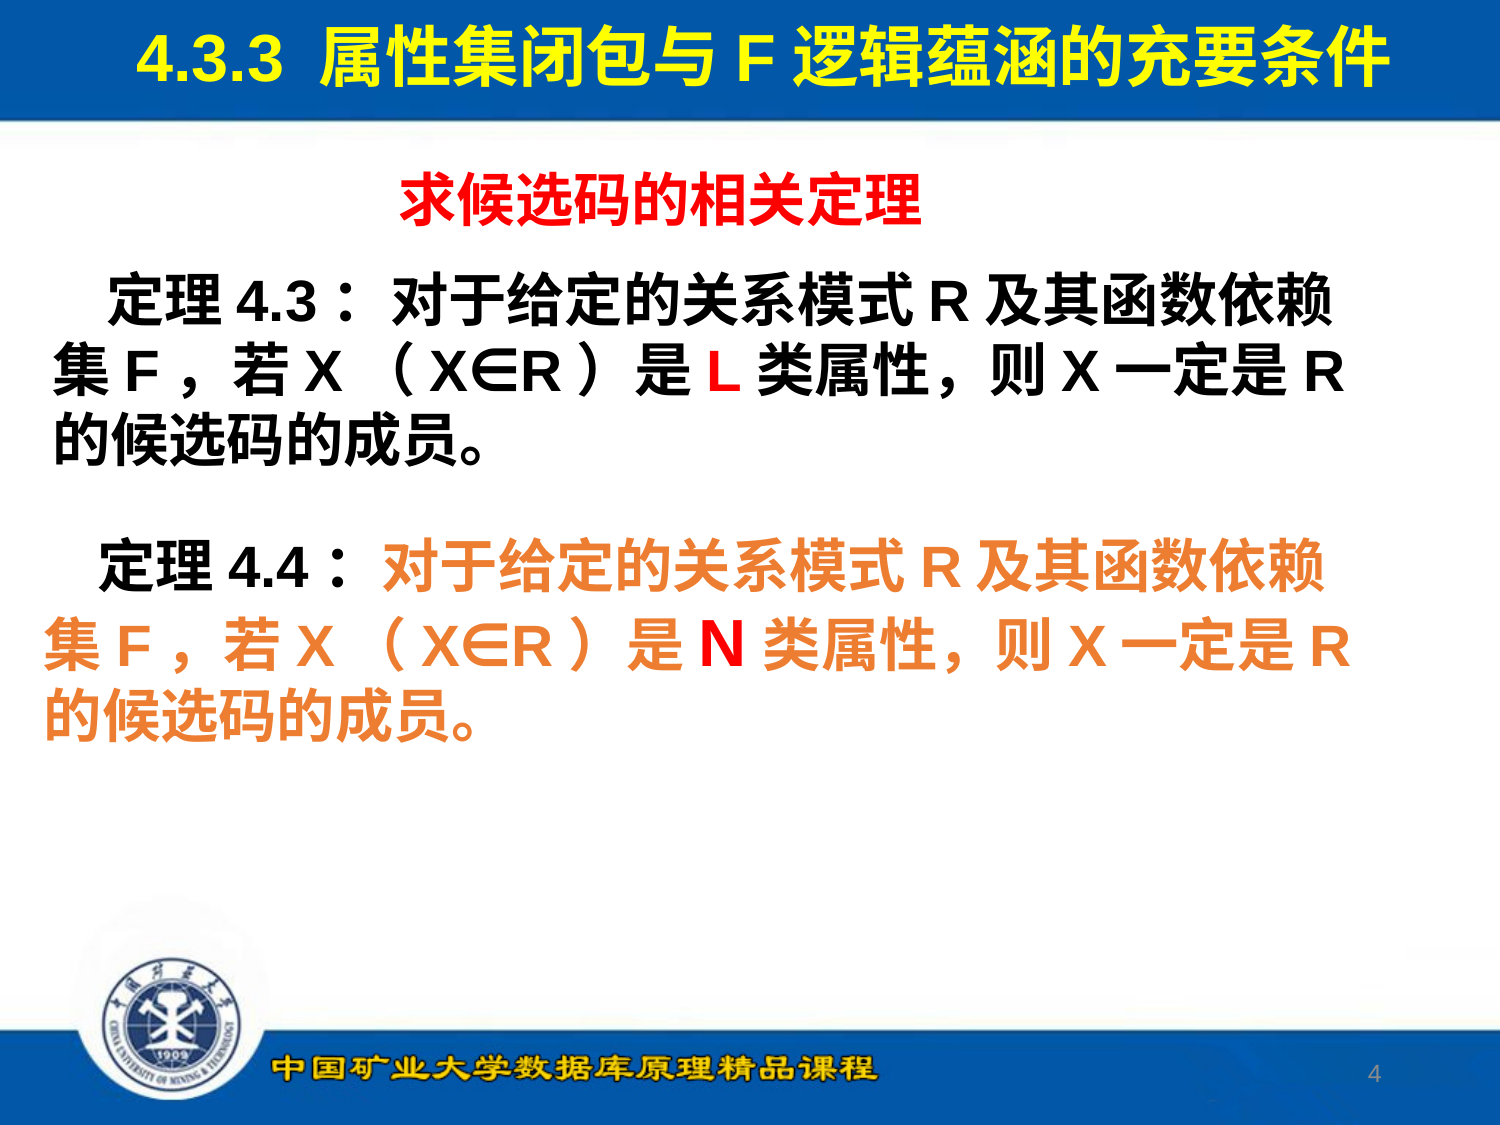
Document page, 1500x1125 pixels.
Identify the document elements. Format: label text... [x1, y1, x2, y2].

picture [0, 0, 1500, 1125]
text_box 4.3.3 属性集闭包与F逻辑蕴涵的充要条件 [121, 7, 1408, 102]
text_box 定理4.3：对于给定的关系模式R及其函数依赖集F，若X（X∈R）是L类属性，则X一定是R的候选码的成员。 [37, 255, 1406, 480]
slide_number 4 [1059, 1042, 1397, 1103]
text_box 定理4.4：对于给定的关系模式R及其函数依赖集F，若X（X∈R）是N类属性，则X一定是R的候选码的成员。 [29, 522, 1376, 757]
text_box 求候选码的相关定理 [383, 155, 1010, 241]
